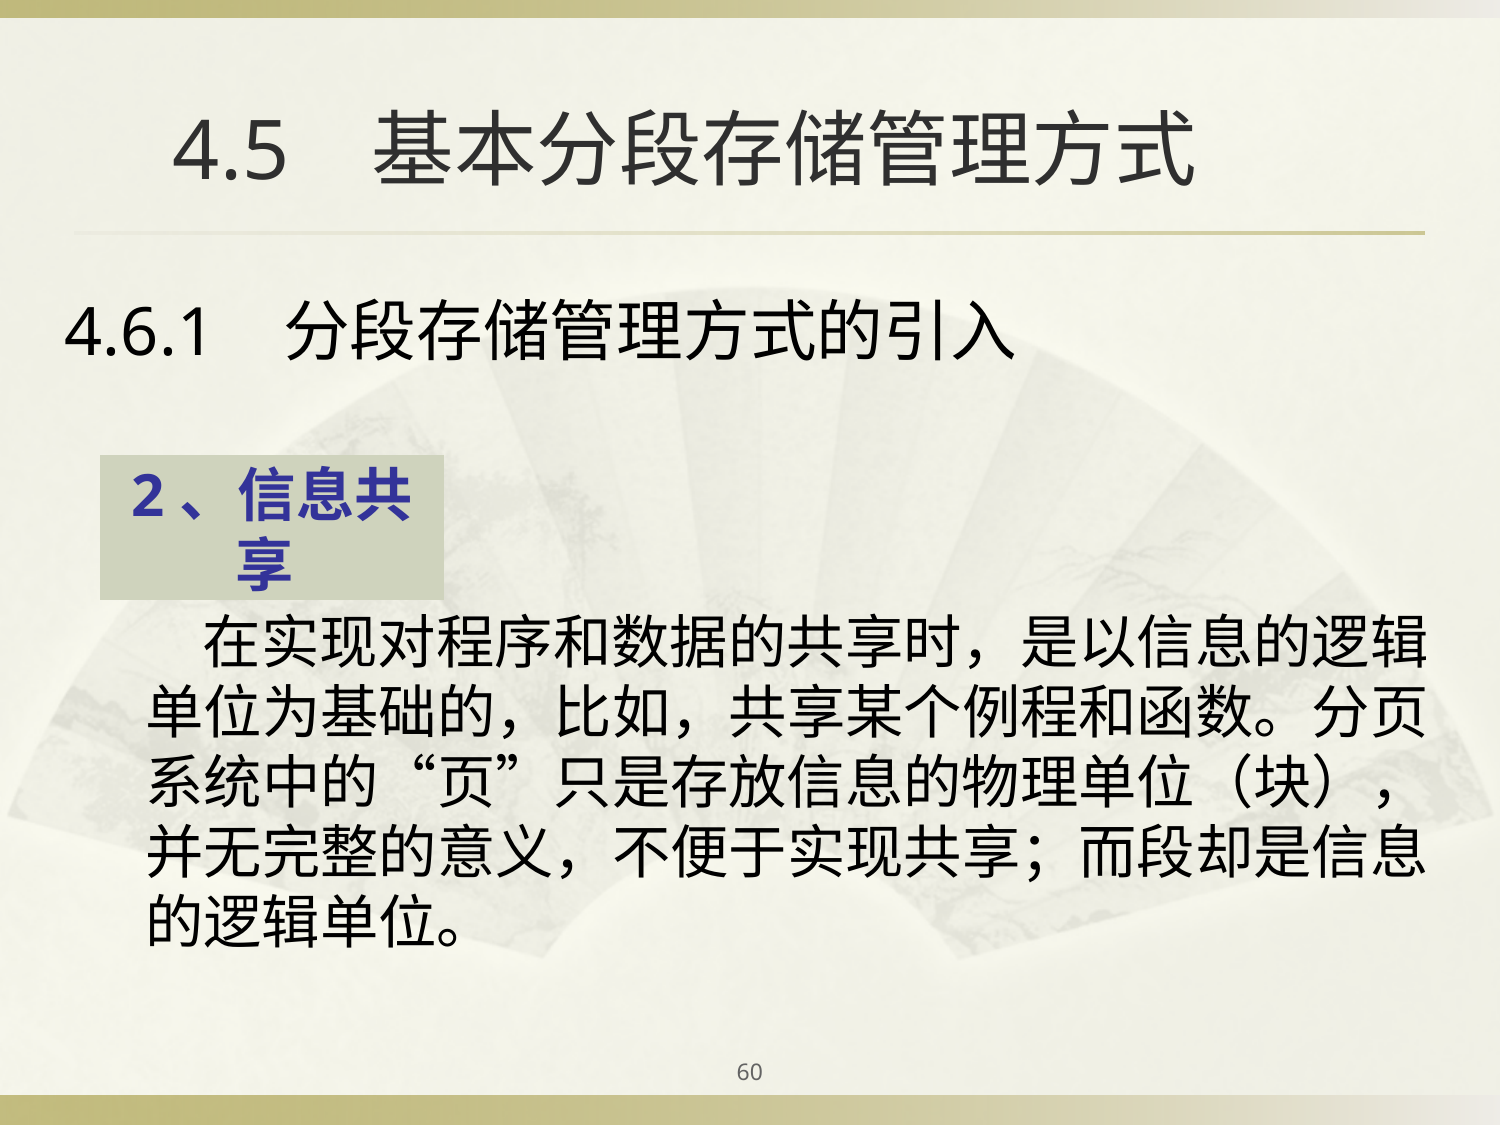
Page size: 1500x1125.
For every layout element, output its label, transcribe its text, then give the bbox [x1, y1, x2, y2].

text_box 2、信息共享 [100, 456, 443, 600]
slide_number 60 [675, 1050, 825, 1097]
list 4.6.1 分段存储管理方式的引入 [50, 290, 1250, 385]
text_box 在实现对程序和数据的共享时，是以信息的逻辑单位为基础的，比如，共享某个例程和函数。分页系统中的“页”只是存放信息的物理单位（块），并无完整的意义，不便于实现共享；而段却是信息的逻辑单位。 [130, 597, 1444, 963]
title 4.5 基本分段存储管理方式 [88, 90, 1300, 204]
